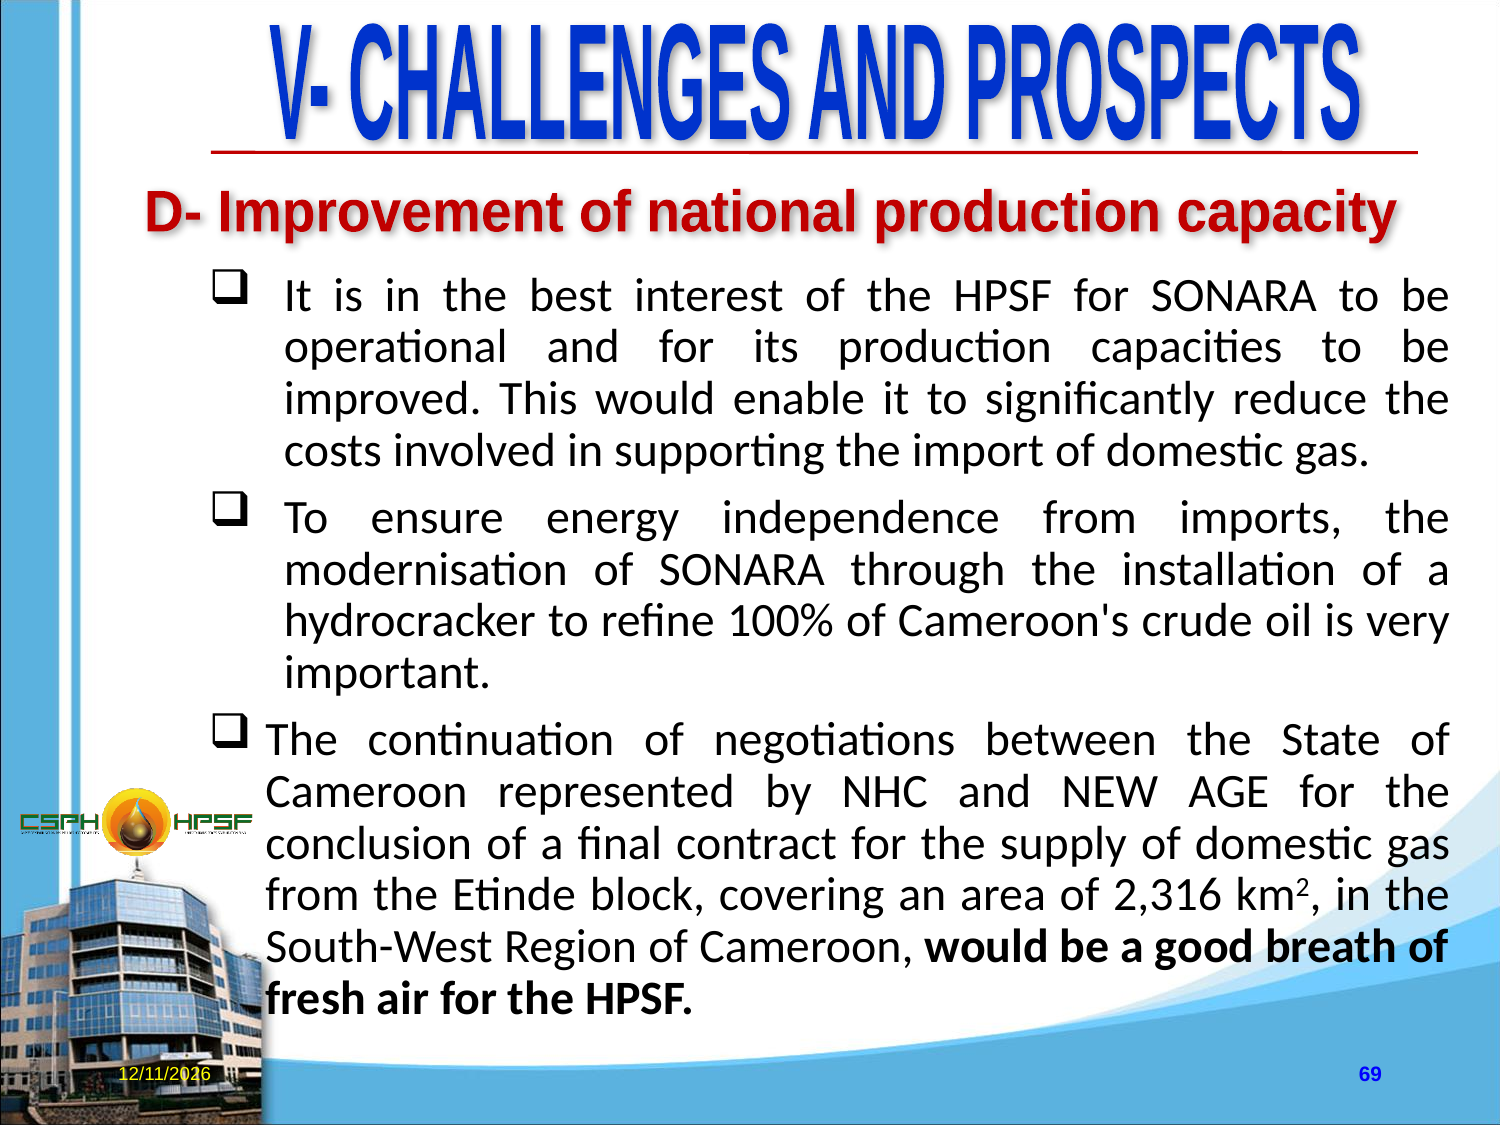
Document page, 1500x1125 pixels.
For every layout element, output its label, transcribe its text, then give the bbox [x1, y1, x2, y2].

text_box It is in the best interest of the HPSF for SONARA to be operational and for its production capacities to be improved. This would enable it to significantly reduce the costs involved in supporting the import of domestic gas. To ensure energy independence from imports, the modernisation of SONARA through the installation of a hydrocracker to refine 100% of Cameroon's crude oil is very important. The continuation of negotiations between the State of Cameroon represented by NHC and NEW AGE for the conclusion of a final contract for the supply of domestic gas from the Etinde block, covering an area of 2,316 km2, in the South-West Region of Cameroon, would be a good breath of fresh air for the HPSF. [194, 262, 1465, 1032]
picture [0, 0, 1500, 1125]
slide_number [103, 1042, 441, 1103]
slide_number 69 [1059, 1042, 1397, 1103]
